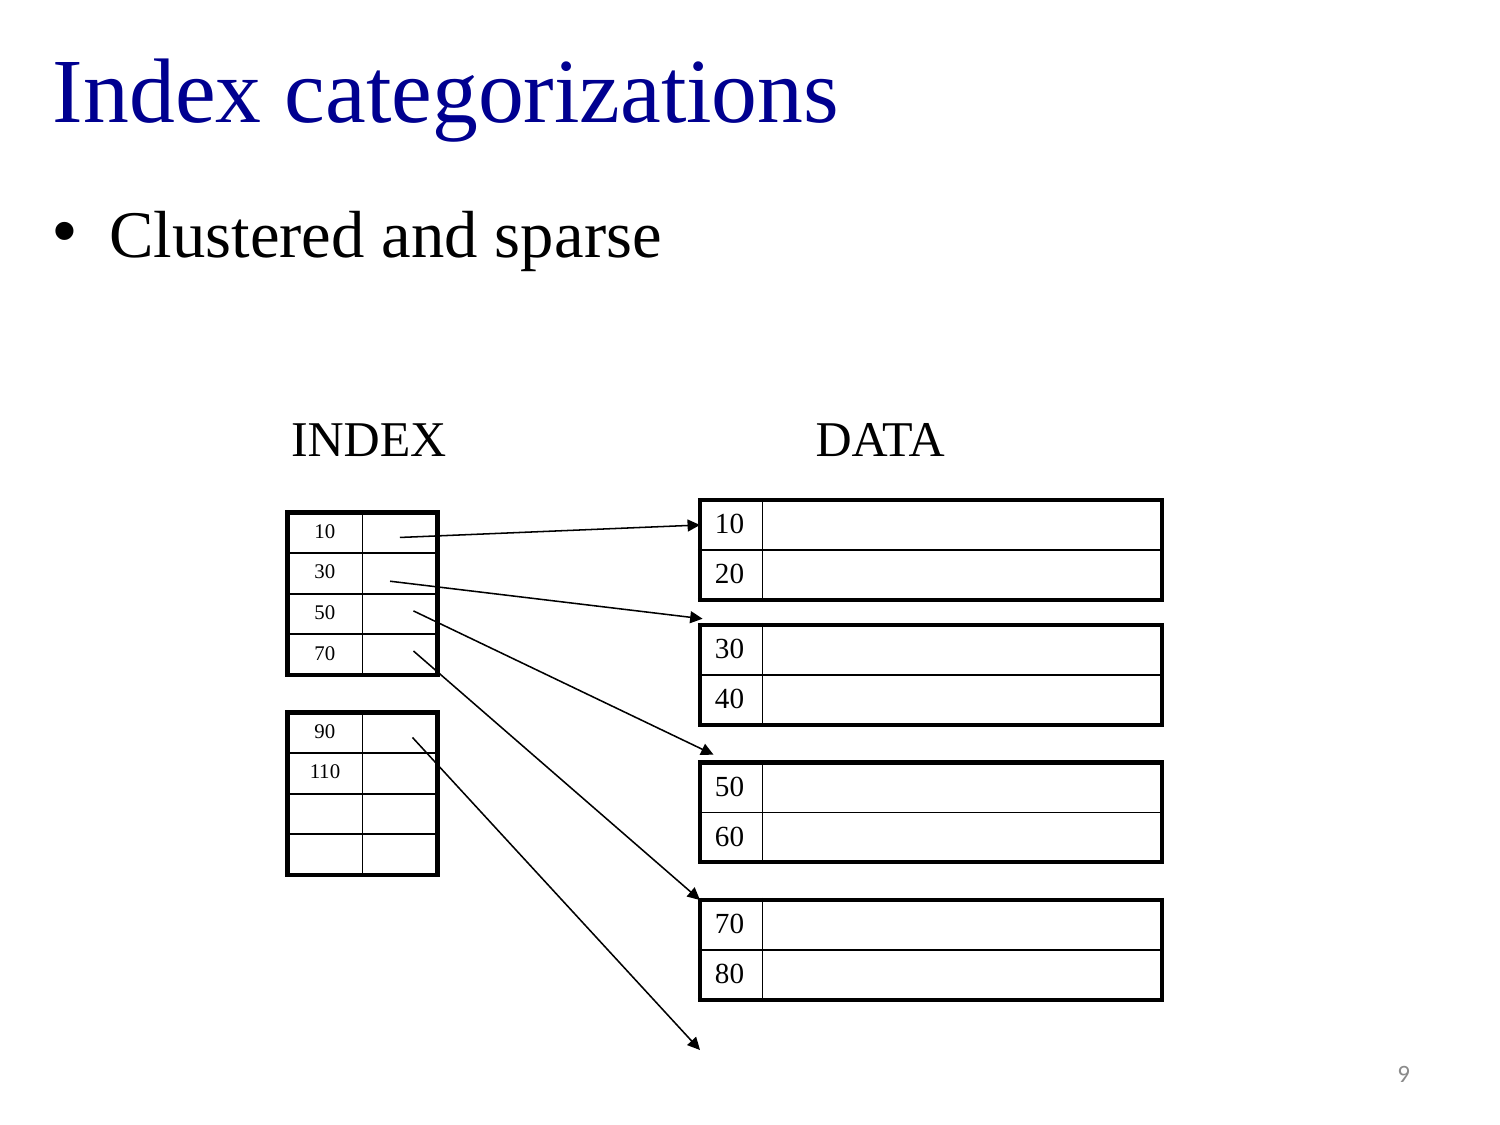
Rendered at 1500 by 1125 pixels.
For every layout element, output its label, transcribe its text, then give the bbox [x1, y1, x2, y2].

table_cell [363, 554, 435, 593]
text_box [413, 610, 714, 755]
table_header [763, 502, 1160, 549]
table_cell 30 [290, 554, 362, 593]
slide_number 9 [1074, 1042, 1425, 1103]
text_box INDEX [276, 399, 462, 474]
table_header 30 [702, 627, 762, 674]
table_cell [763, 813, 1160, 860]
table_cell [763, 676, 1160, 723]
text_box [399, 519, 700, 538]
table_cell 80 [702, 951, 762, 998]
table_header 10 [290, 515, 362, 552]
table_header [763, 902, 1160, 949]
text_box [413, 650, 700, 900]
table_header [363, 715, 435, 752]
table_header [763, 765, 1160, 812]
table_cell [763, 551, 1160, 598]
table_header [763, 627, 1160, 674]
table_cell [363, 635, 435, 673]
table_cell [763, 951, 1160, 998]
table_header 90 [290, 715, 362, 752]
table_cell [363, 754, 435, 793]
table_header 10 [702, 502, 762, 549]
text_box [390, 581, 703, 624]
table_cell 60 [702, 813, 762, 860]
list Clustered and sparse [37, 183, 1470, 1103]
table_header 50 [702, 765, 762, 812]
table_cell [363, 795, 435, 833]
text_box [412, 737, 700, 1051]
title Index categorizations [37, 7, 1470, 164]
table_cell 40 [702, 676, 762, 723]
table_cell [290, 795, 362, 833]
table_cell [290, 835, 362, 873]
table_header 70 [702, 902, 762, 949]
table_cell 110 [290, 754, 362, 793]
text_box DATA [800, 399, 960, 474]
table_cell 50 [290, 595, 362, 633]
table_cell 70 [290, 635, 362, 673]
table_cell [363, 595, 435, 633]
table_cell [363, 835, 435, 873]
table_header [363, 515, 435, 552]
table_cell 20 [702, 551, 762, 598]
